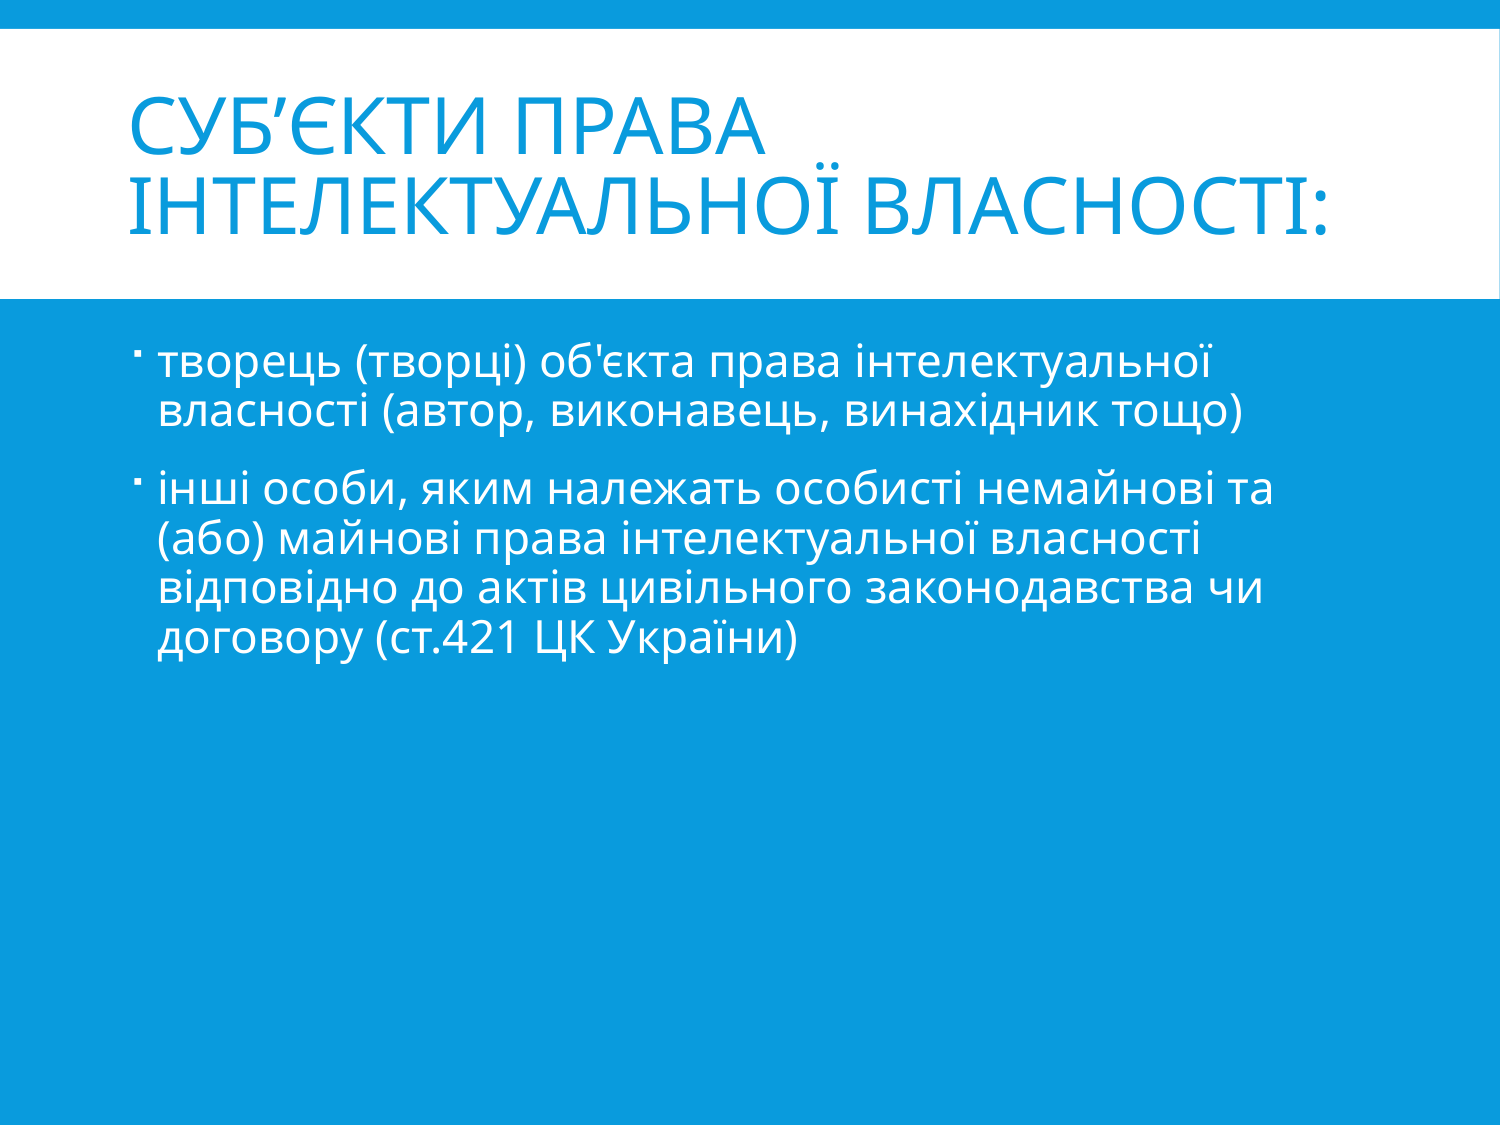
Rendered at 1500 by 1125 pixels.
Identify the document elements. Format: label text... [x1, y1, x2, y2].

list творець (творці) об'єкта права інтелектуальної власності (автор, виконавець, винахідник тощо) інші особи, яким належать особисті немайнові та (або) майнові права інтелектуальної власності відповідно до актів цивільного законодавства чи договору (ст.421 ЦК України) [112, 329, 1388, 1020]
title Суб’єкти права інтелектуальної власності: [112, 46, 1388, 295]
